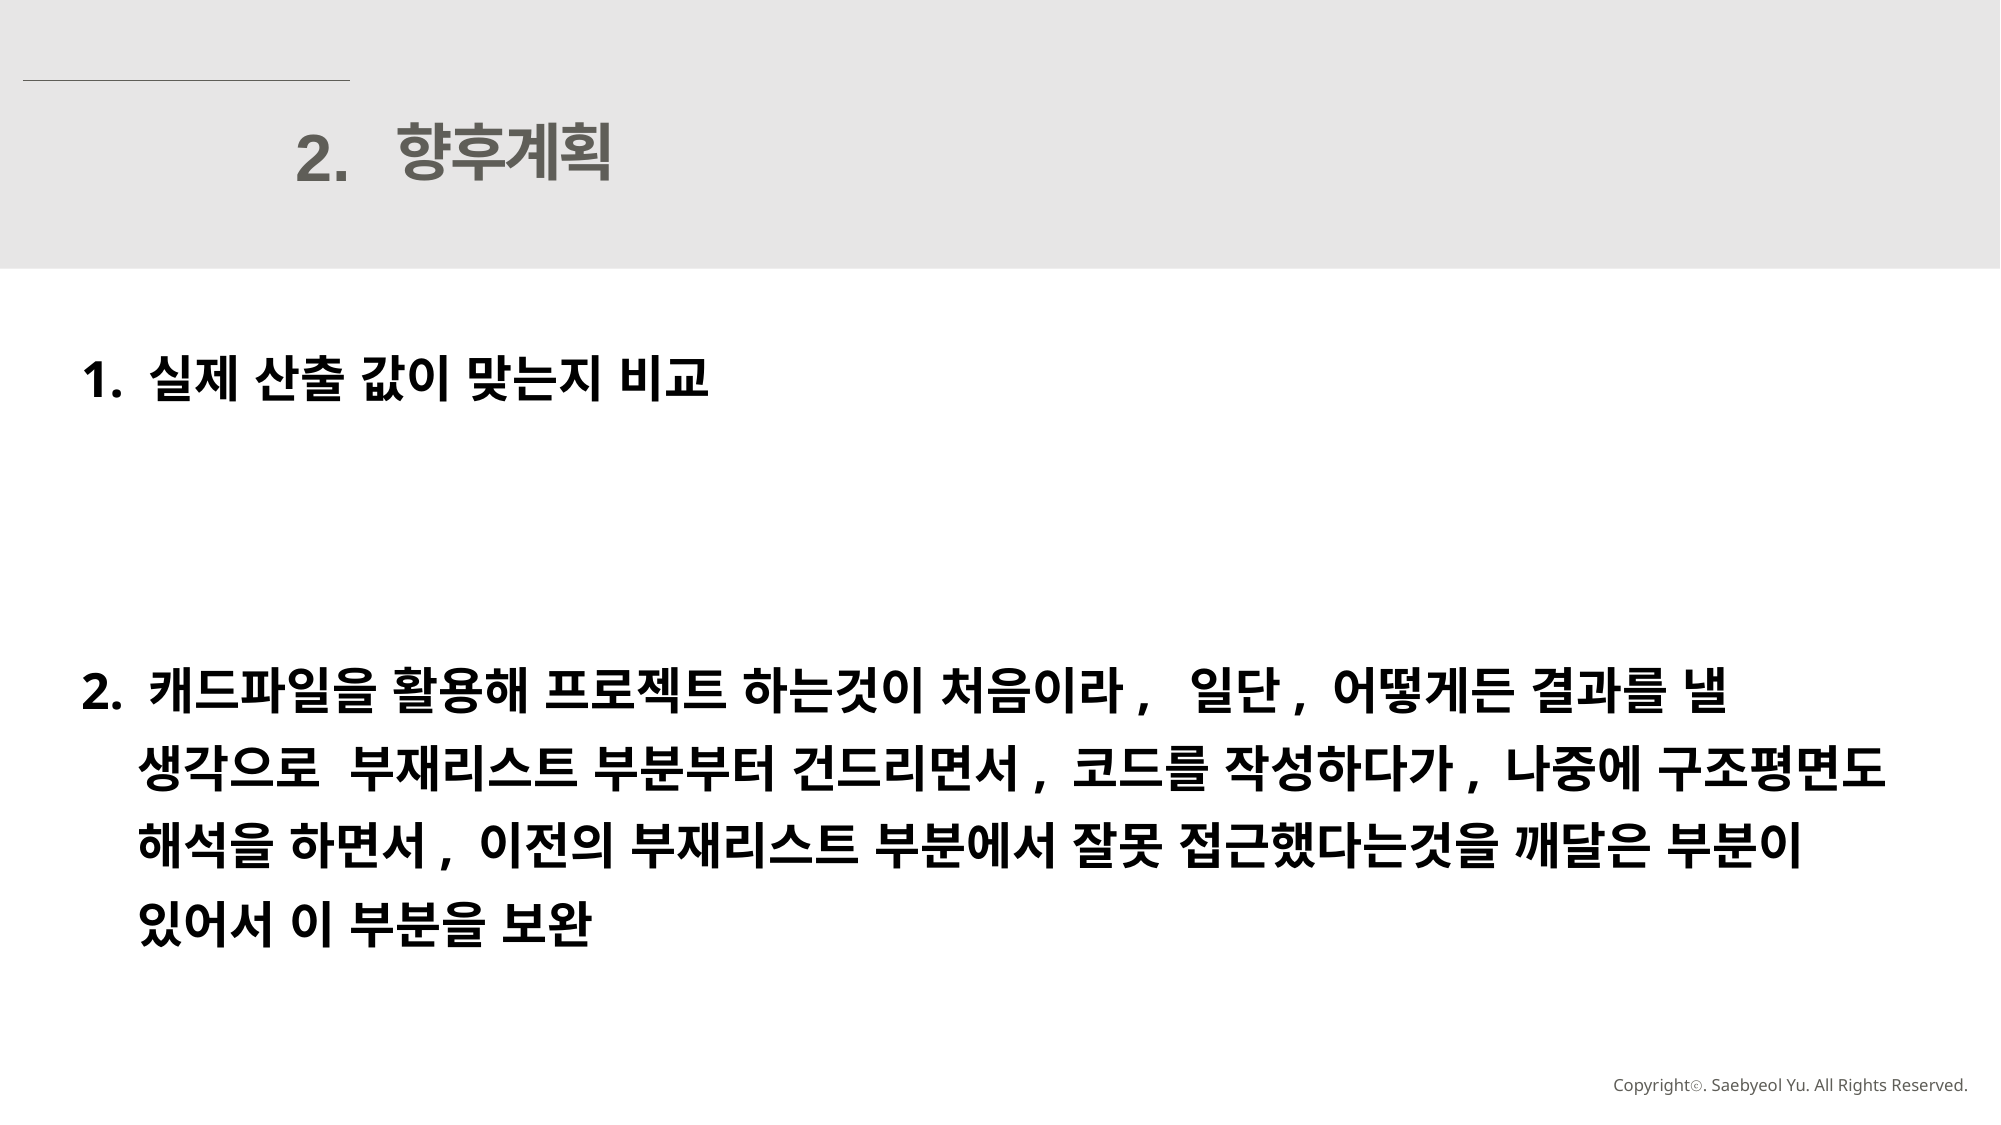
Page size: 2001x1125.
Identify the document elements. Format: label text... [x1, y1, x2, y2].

text_box 2. [280, 106, 367, 202]
text_box 향후계획 [381, 105, 632, 196]
text_box 1. 실제 산출 값이 맞는지 비교 2. 캐드파일을 활용해 프로젝트 하는것이 처음이라, 일단, 어떻게든 결과를 낼 생각으로 부재리스트 부분부터 건드리면서, 코드를 작성하다가, 나중에 구조평면도 해석을 하면서, 이전의 부재리스트 부분에서 잘못 접근했다는것을 깨달은 부분이 있어서 이 부분을 보완 [66, 322, 1908, 961]
text_box [0, 0, 2000, 270]
